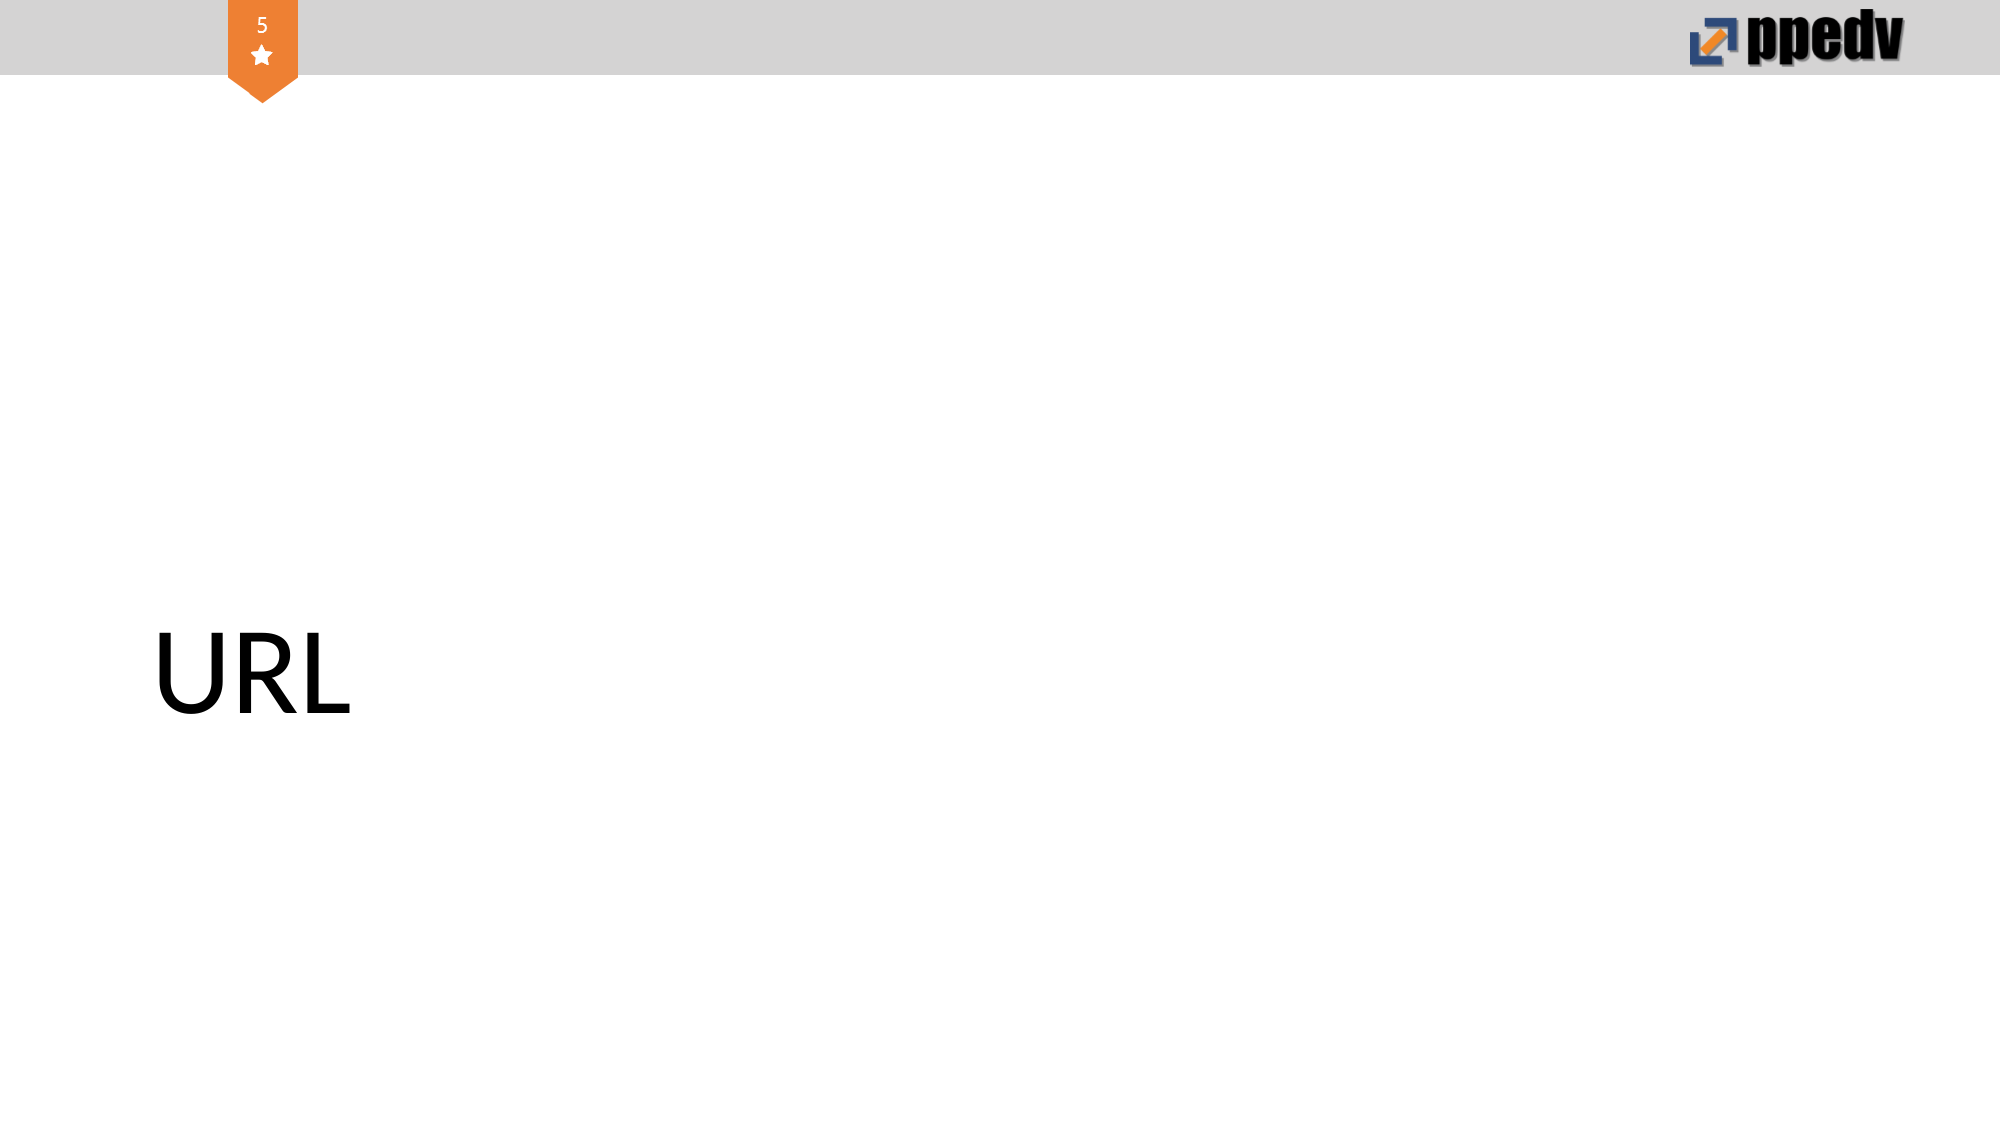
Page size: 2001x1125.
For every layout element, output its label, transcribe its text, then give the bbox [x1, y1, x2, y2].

picture [0, 0, 2000, 104]
title URL [136, 280, 1862, 749]
